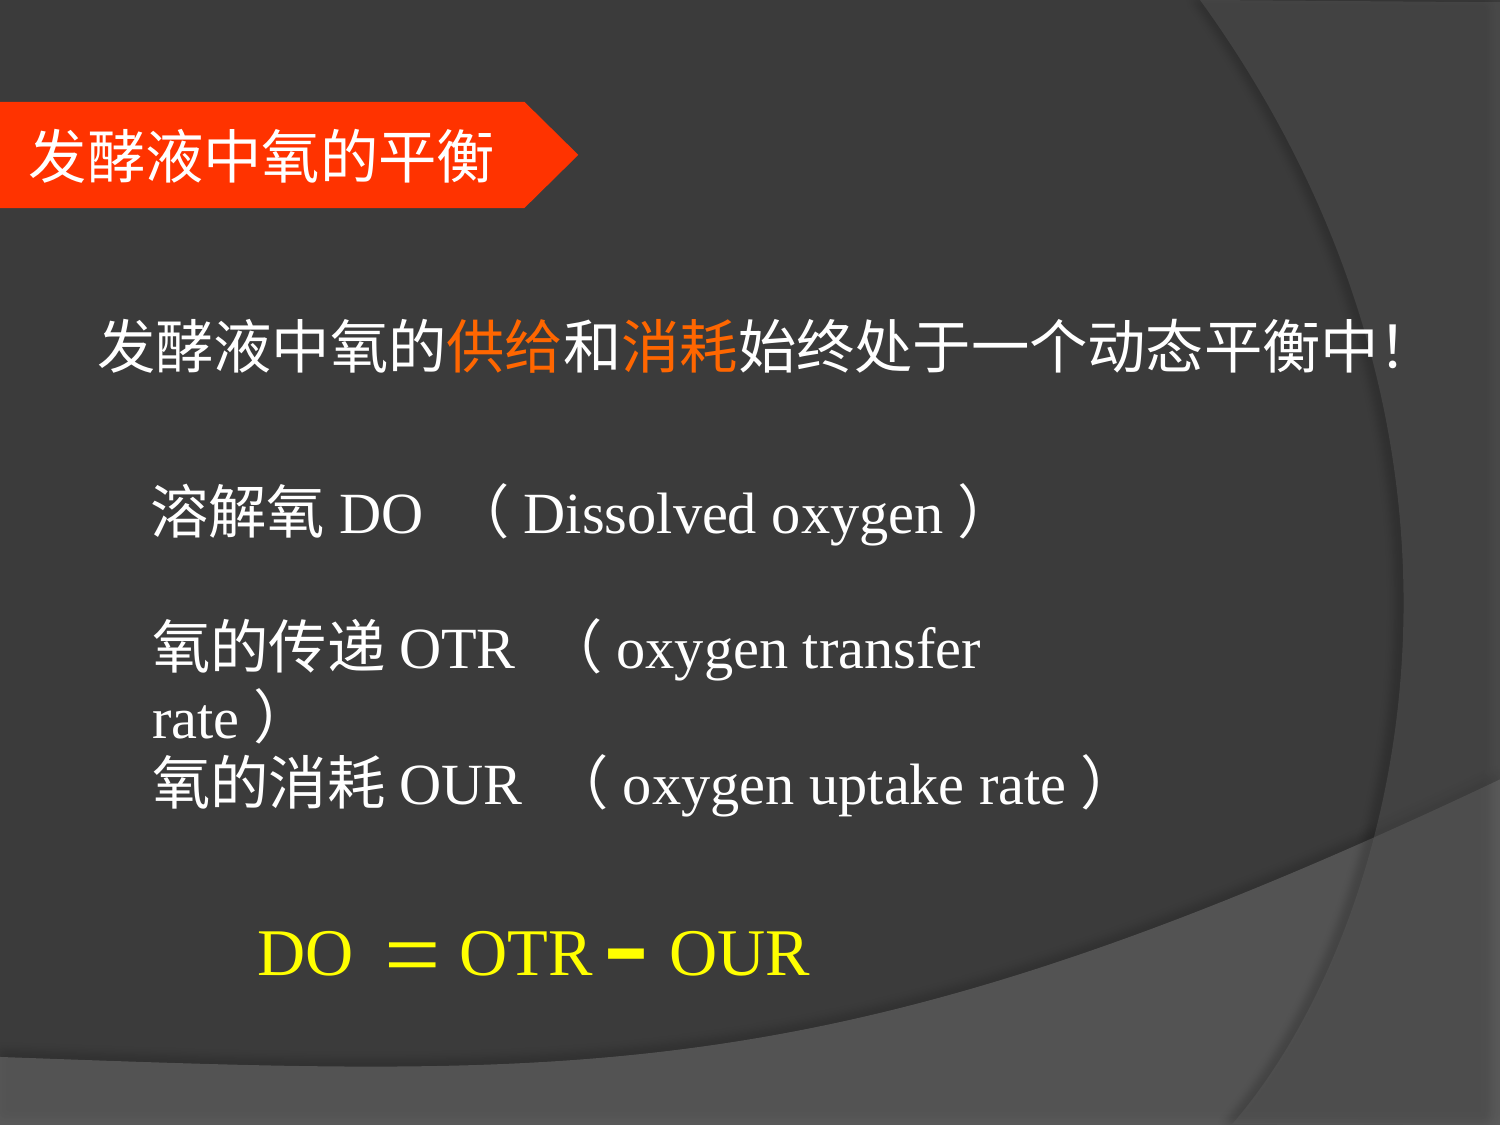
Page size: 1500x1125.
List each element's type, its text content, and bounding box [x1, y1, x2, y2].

text_box 氧的消耗OUR （oxygen uptake rate） [137, 738, 1190, 824]
text_box 氧的传递OTR （oxygen transfer rate） [137, 603, 1117, 738]
text_box 发酵液中氧的供给和消耗始终处于一个动态平衡中！ [82, 302, 1459, 388]
text_box 溶解氧DO （Dissolved oxygen） [135, 468, 1034, 553]
text_box 发酵液中氧的平衡 [0, 100, 580, 210]
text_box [241, 841, 827, 1024]
